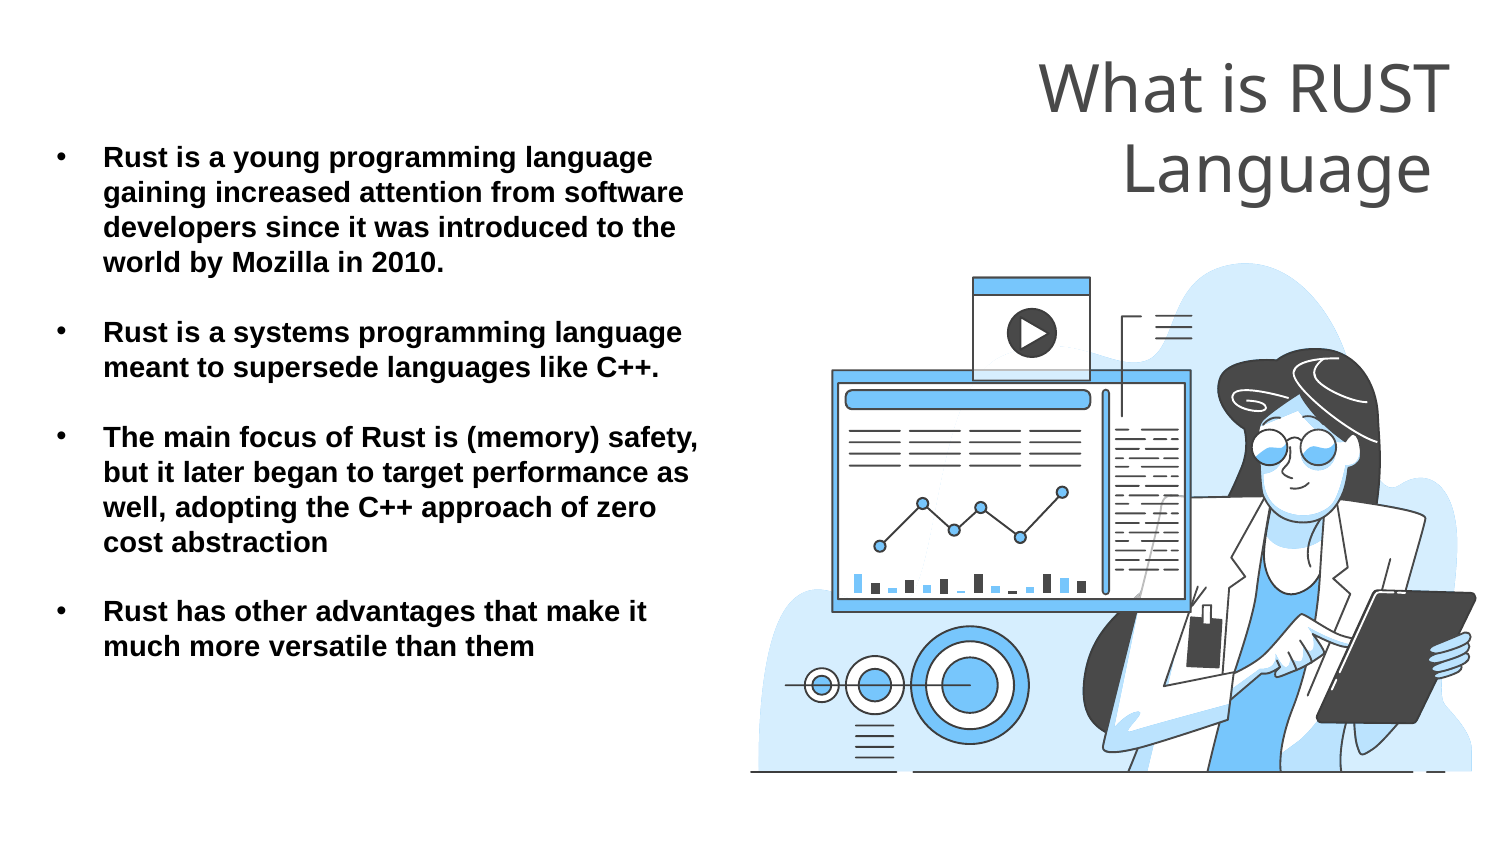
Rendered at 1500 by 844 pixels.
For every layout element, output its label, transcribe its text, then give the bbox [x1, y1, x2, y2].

text_box Rust is a young programming language gaining increased attention from software developers since it was introduced to the world by Mozilla in 2010. Rust is a systems programming language meant to supersede languages like C++. The main focus of Rust is (memory) safety, but it later began to target performance as well, adopting the C++ approach of zero cost abstraction Rust has other advantages that make it much more versatile than them [41, 130, 738, 740]
title What is RUST Language [784, 62, 1467, 191]
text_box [749, 263, 1477, 774]
